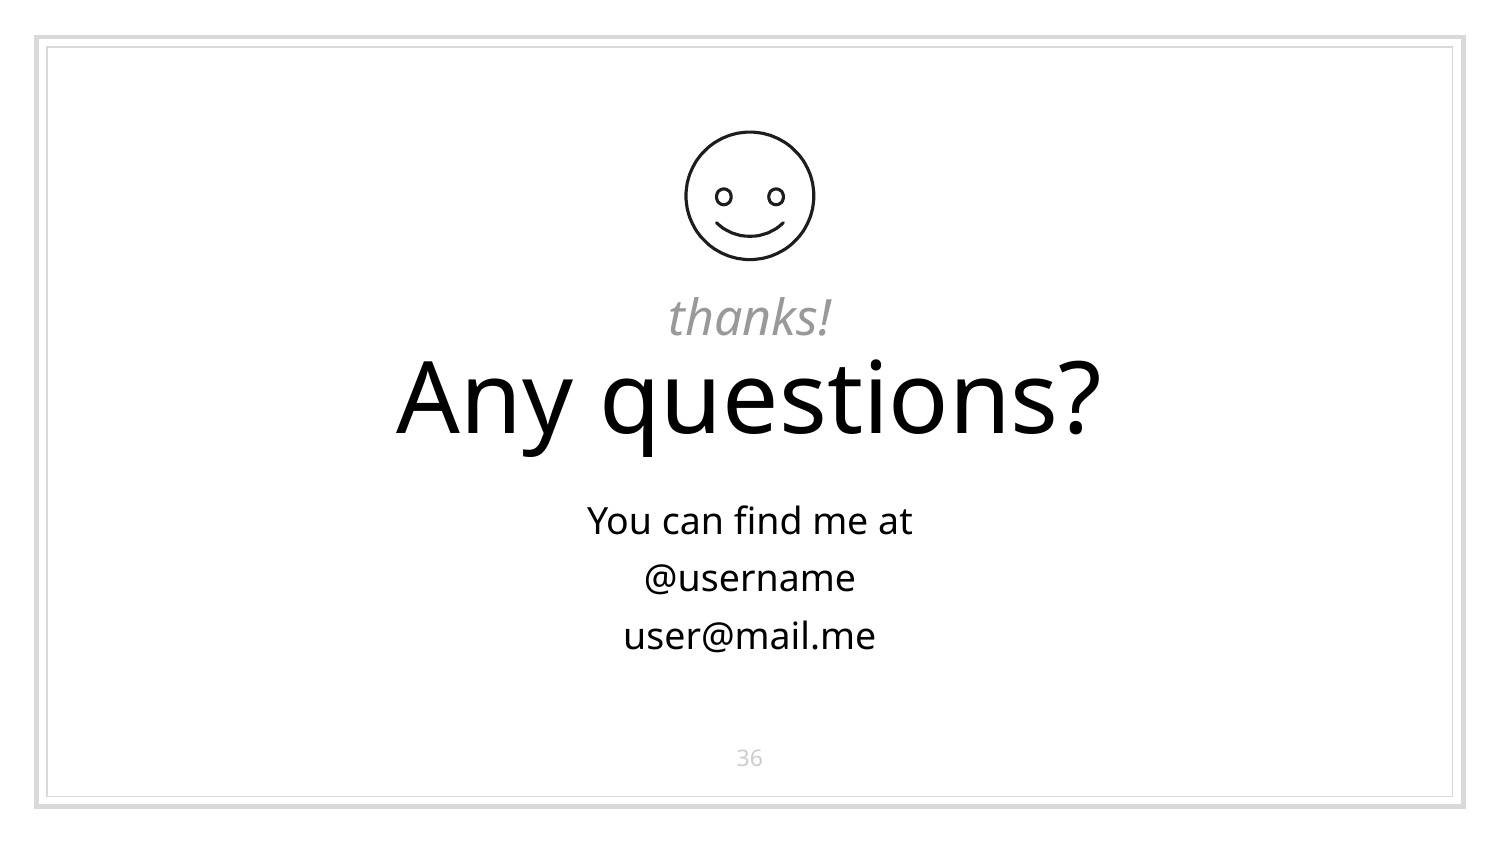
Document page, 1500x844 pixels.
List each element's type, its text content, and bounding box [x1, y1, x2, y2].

list You can find me at @username user@mail.me [295, 481, 1205, 647]
subtitle Any questions? [295, 319, 1205, 448]
title thanks! [295, 286, 1205, 319]
slide_number 36 [705, 725, 795, 790]
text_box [685, 131, 815, 260]
